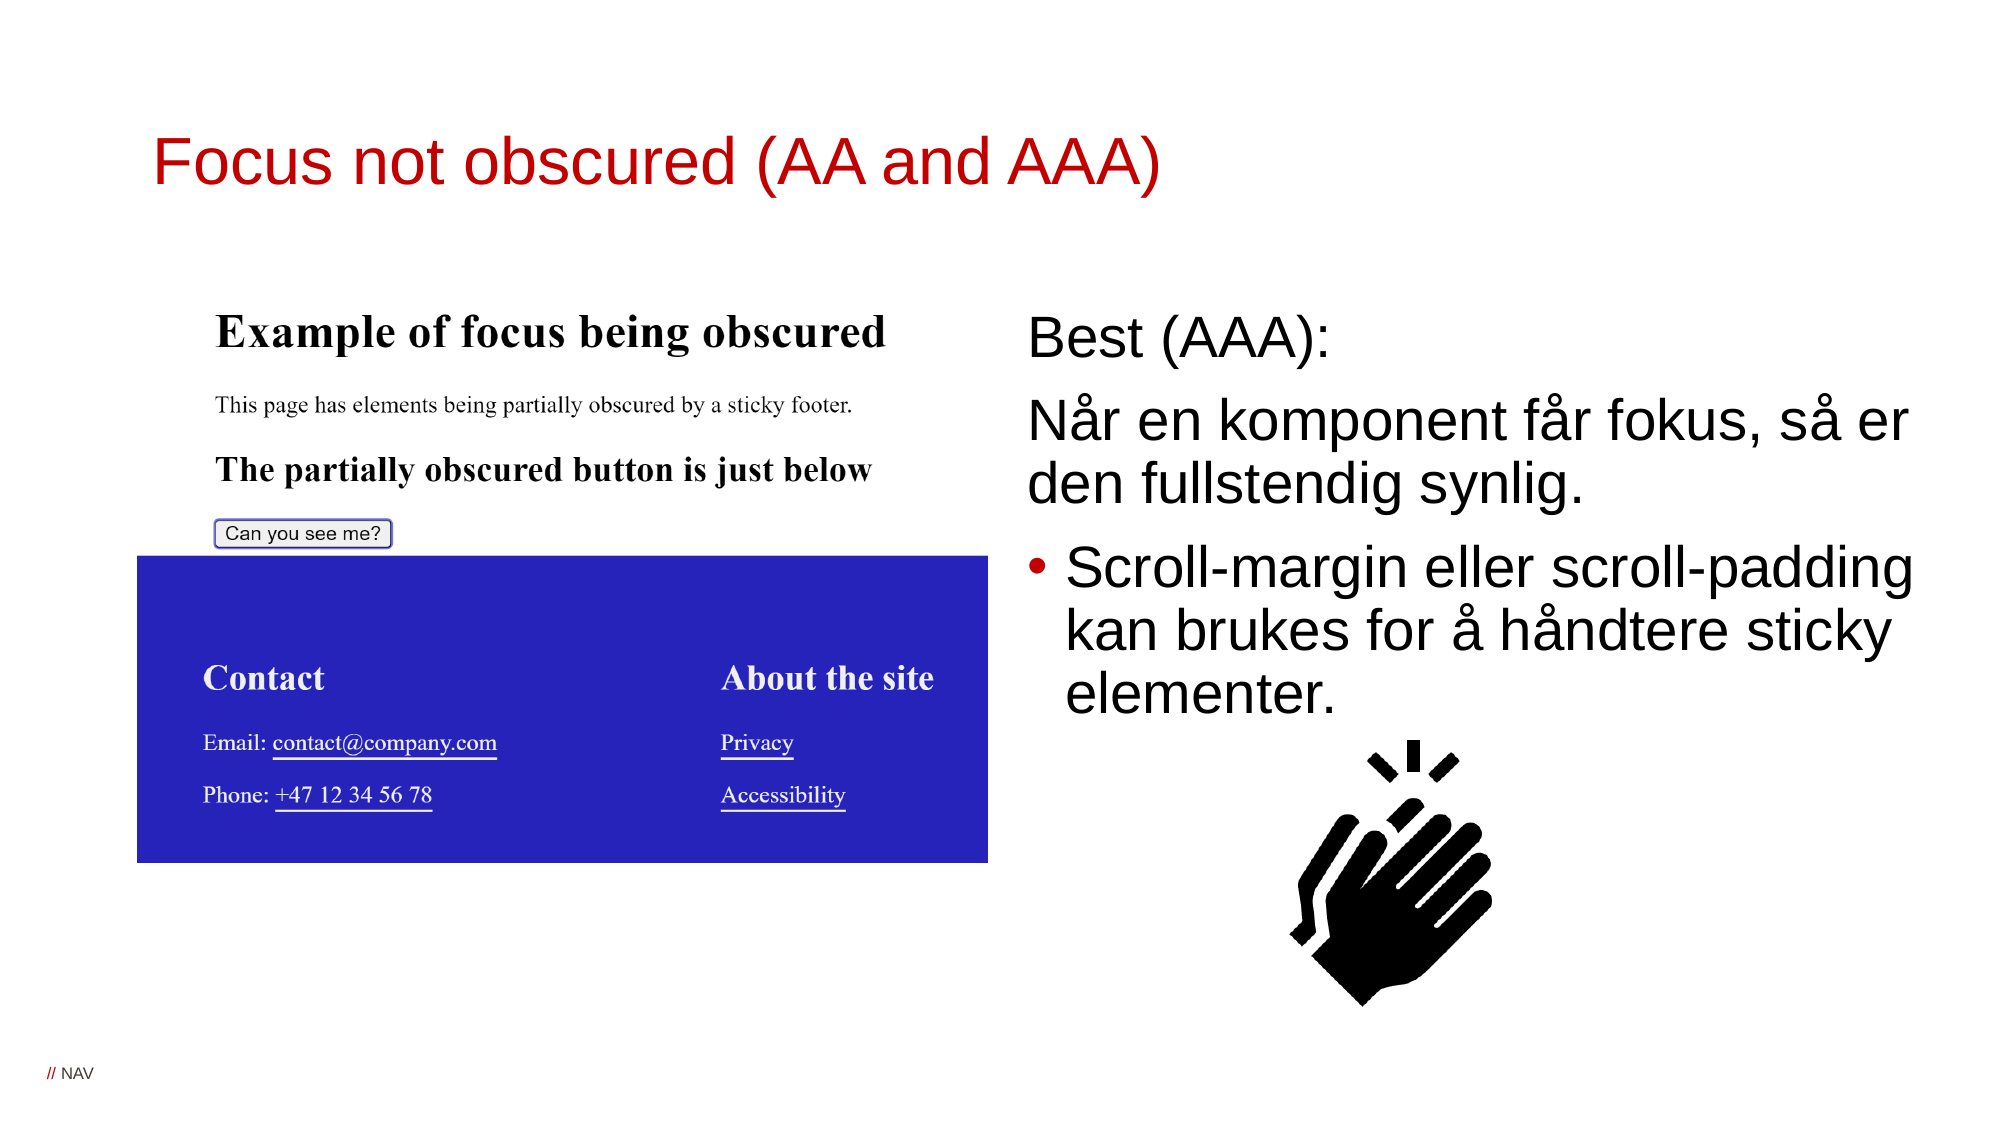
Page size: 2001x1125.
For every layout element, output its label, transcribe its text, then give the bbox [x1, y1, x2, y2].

list Best (AAA): Når en komponent får fokus, så er den fullstendig synlig. Scroll-margin eller scroll-padding kan brukes for å håndtere sticky elementer. [1012, 299, 1982, 1014]
title Focus not obscured (AA and AAA) [137, 74, 1863, 251]
picture [137, 299, 988, 863]
picture [1236, 717, 1545, 1025]
